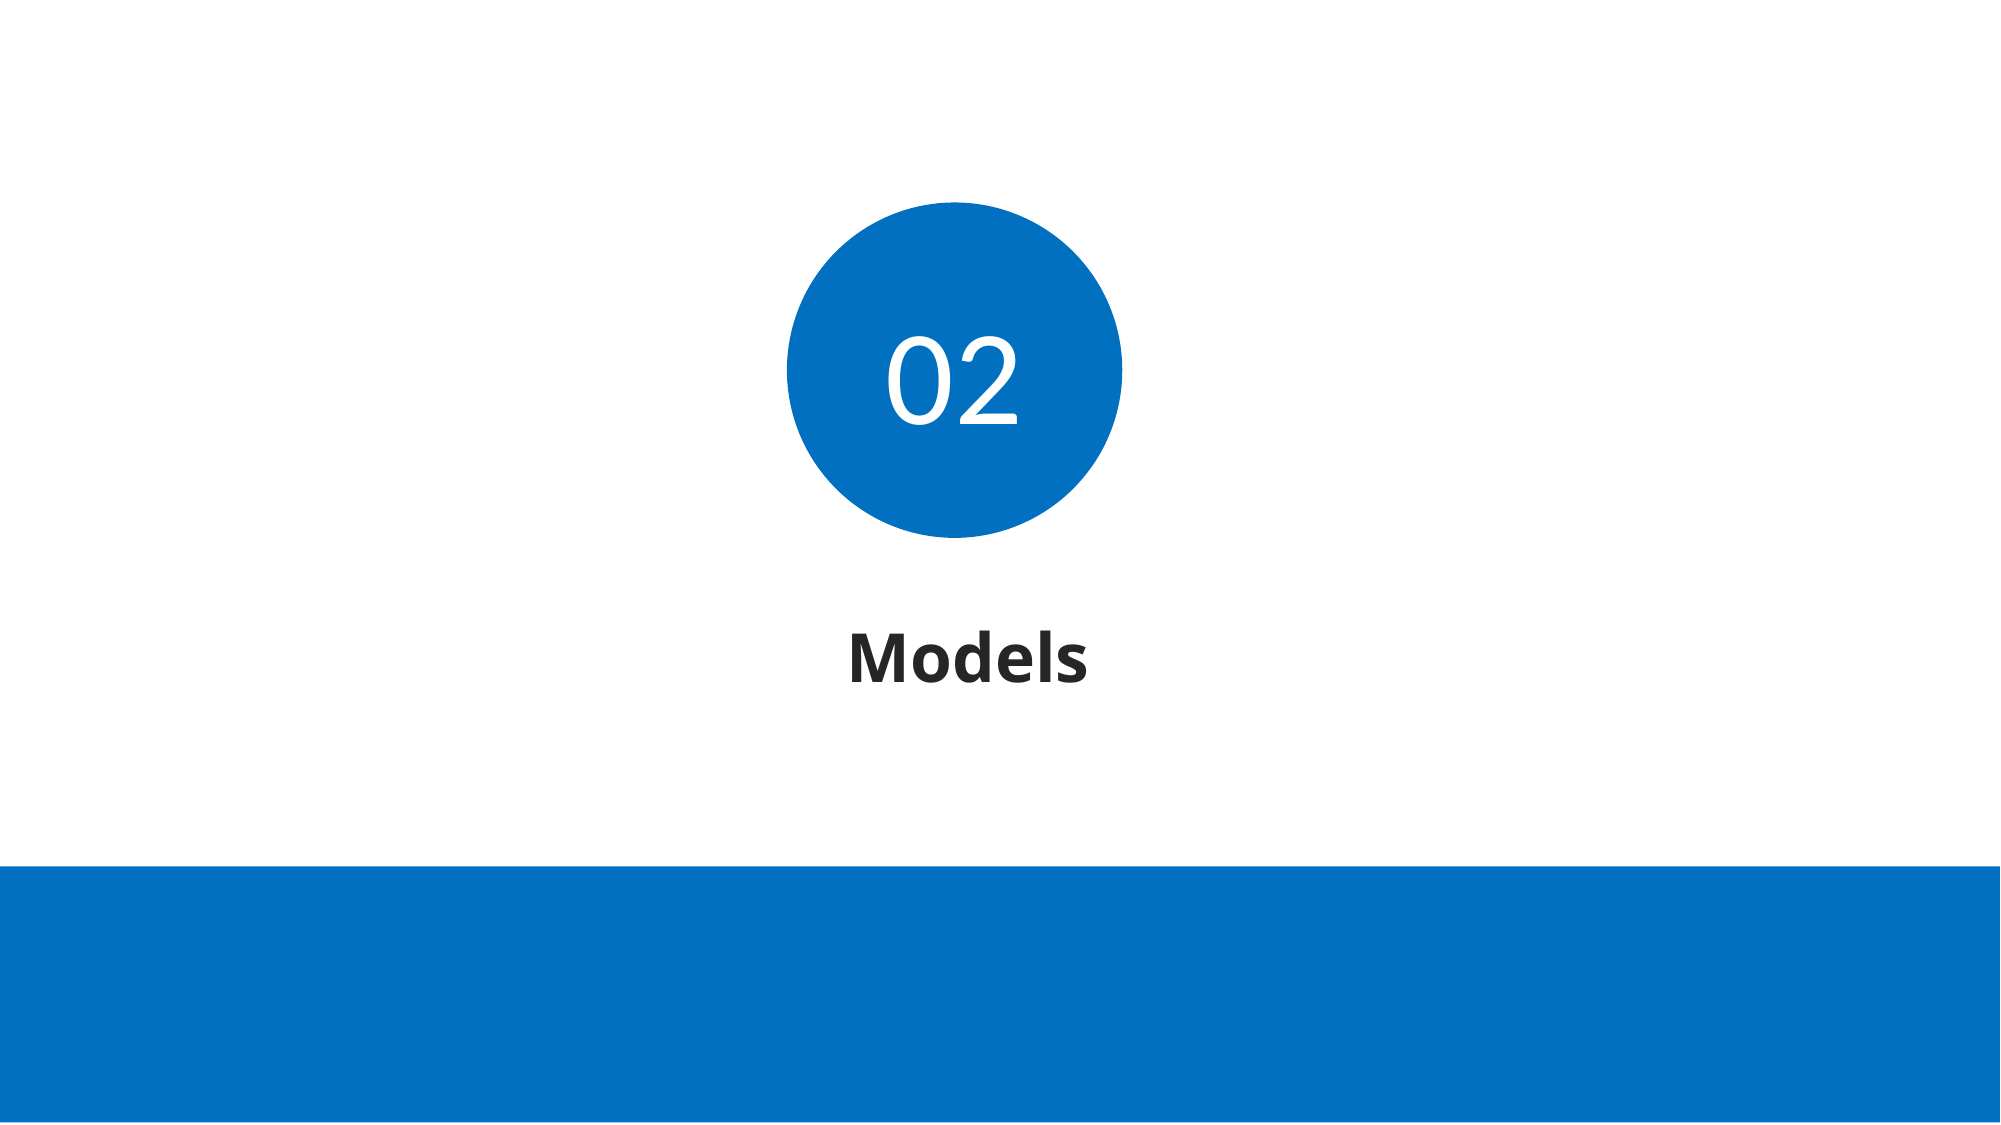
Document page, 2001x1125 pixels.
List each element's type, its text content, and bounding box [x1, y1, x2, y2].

text_box Models [551, 562, 1384, 733]
text_box [0, 866, 2000, 1123]
text_box 02 [786, 202, 1123, 538]
